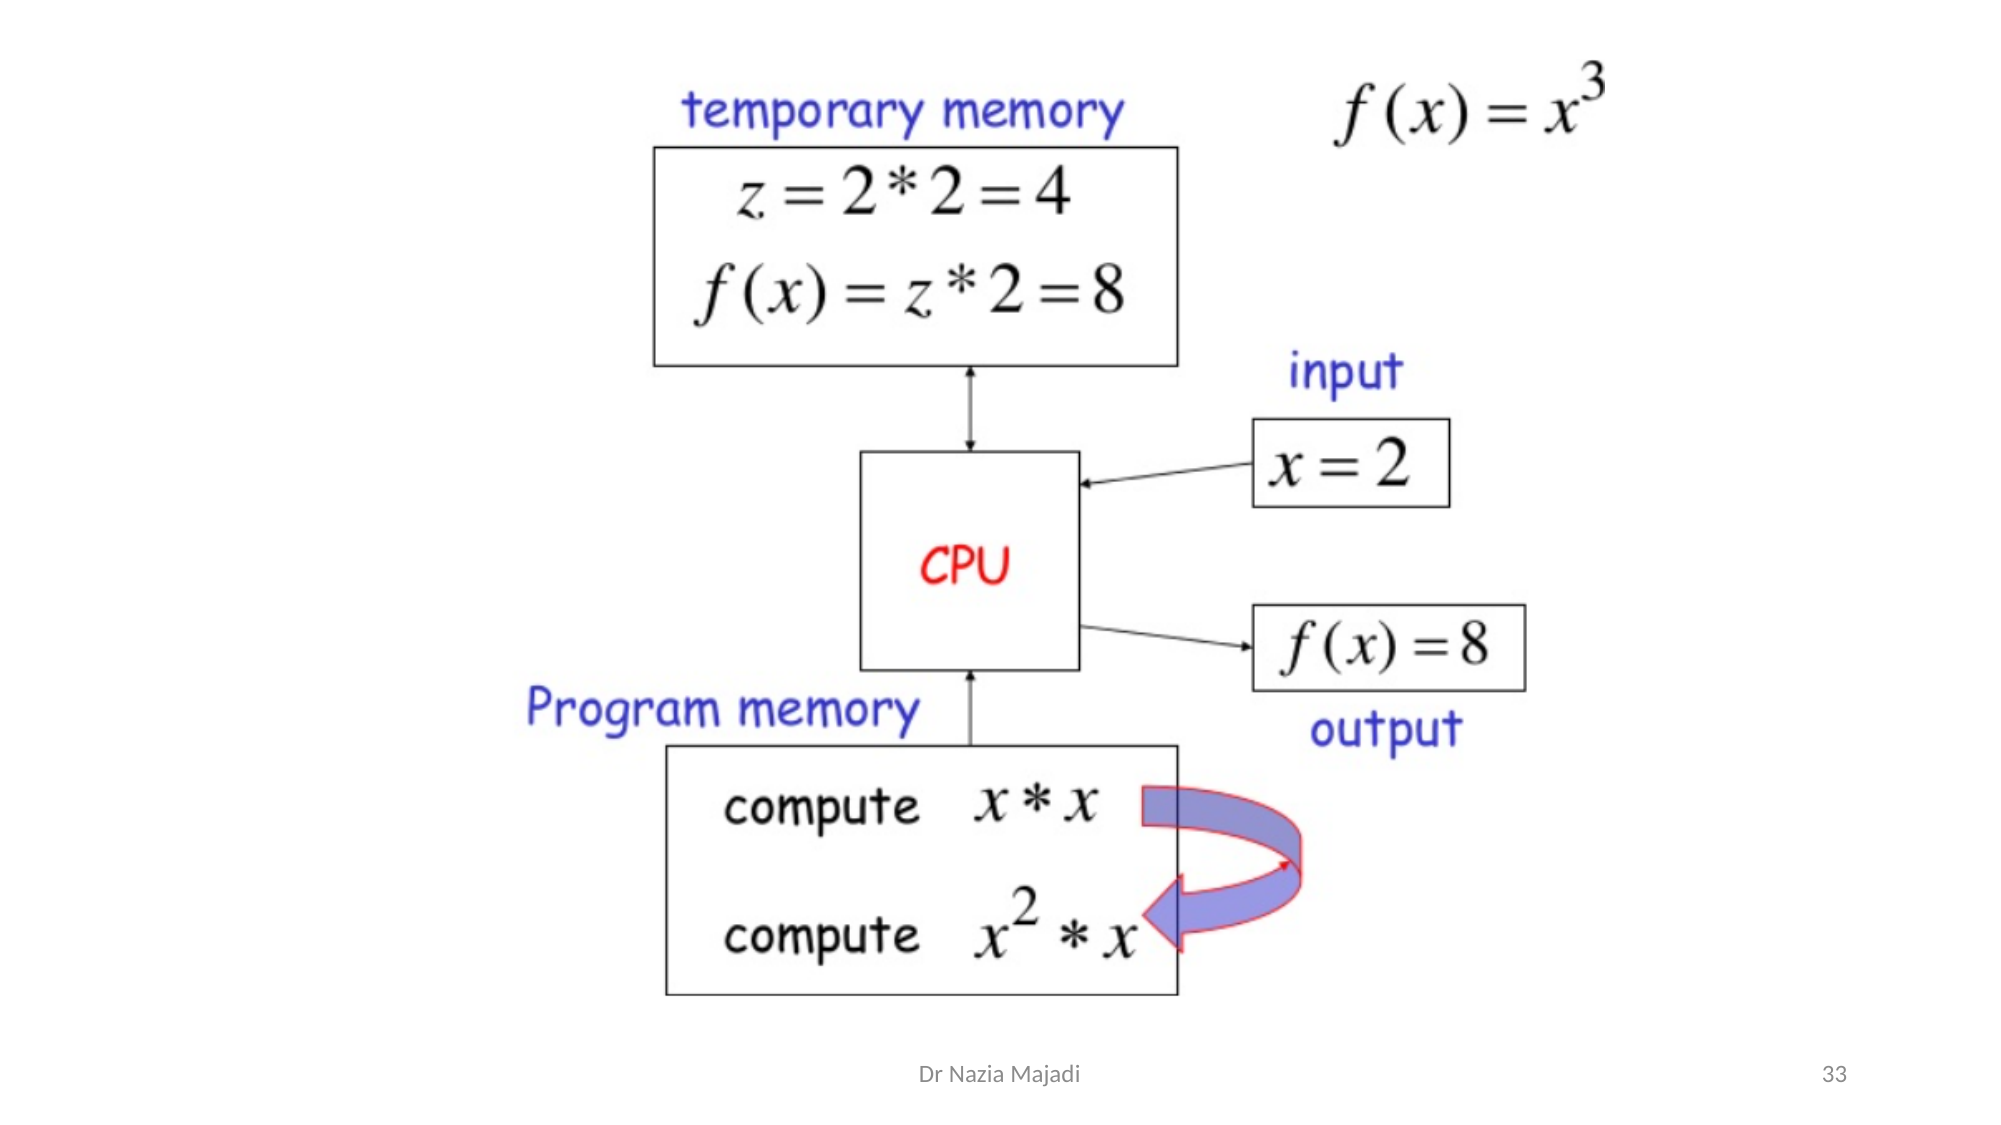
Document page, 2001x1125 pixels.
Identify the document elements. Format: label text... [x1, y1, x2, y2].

footer Dr Nazia Majadi [662, 1042, 1338, 1103]
slide_number 33 [1412, 1042, 1863, 1103]
picture [460, 59, 1605, 1011]
